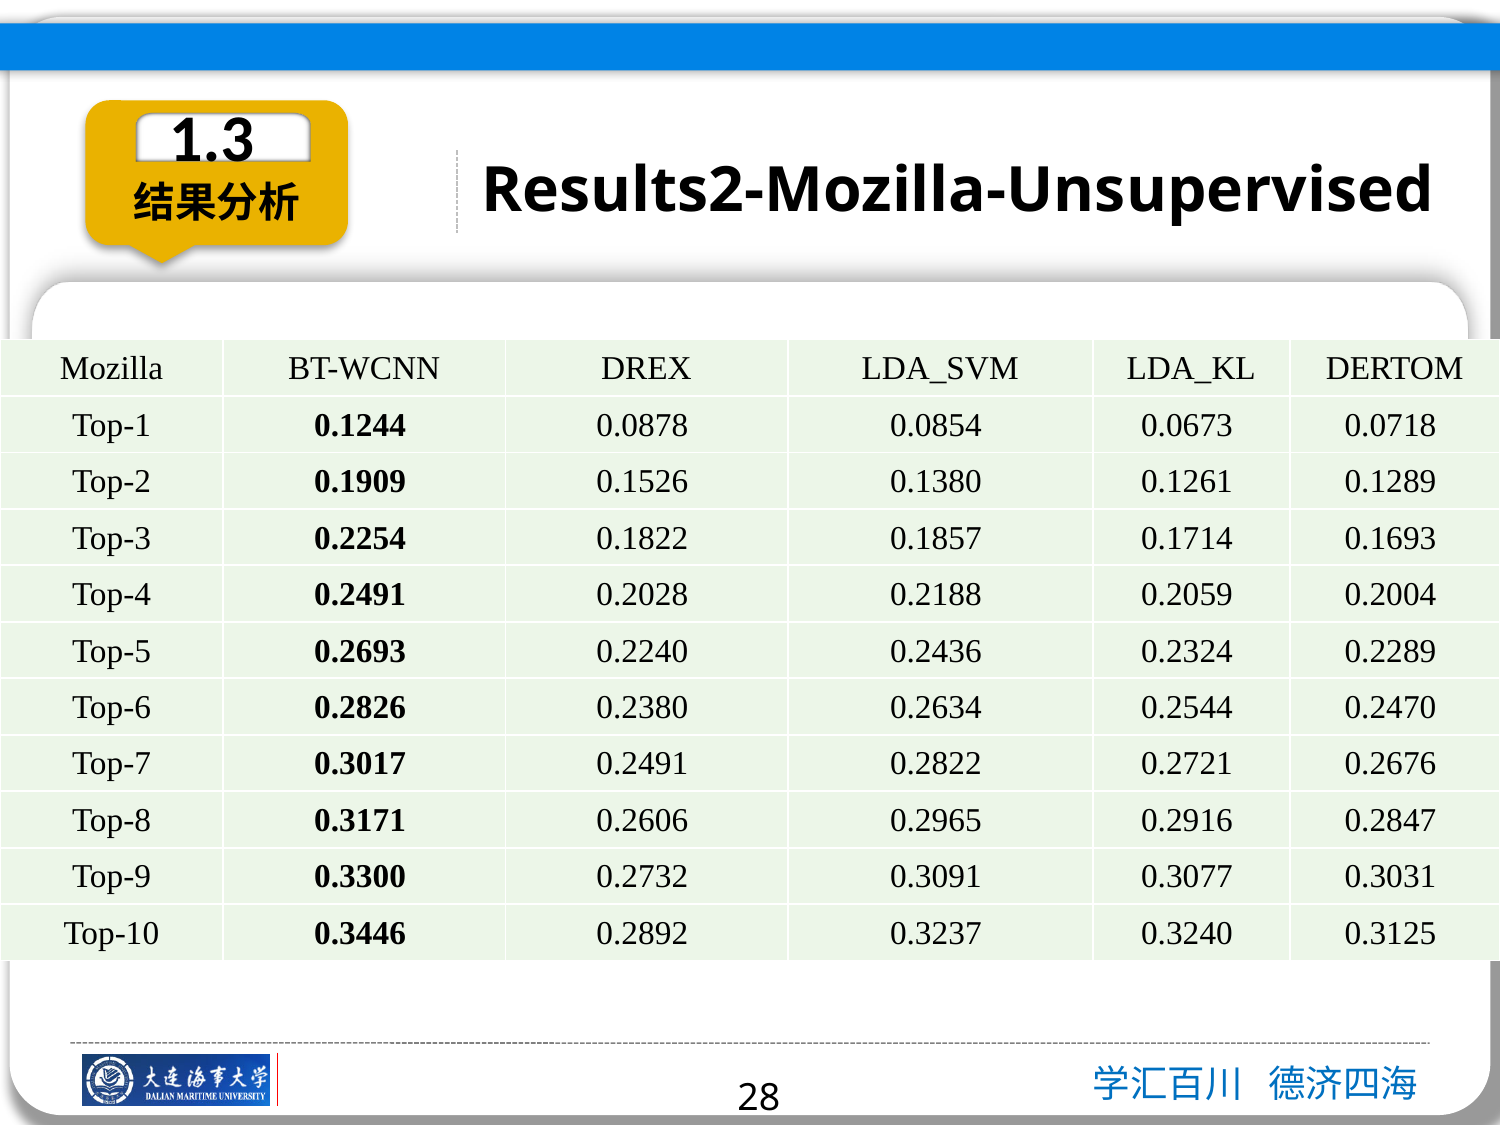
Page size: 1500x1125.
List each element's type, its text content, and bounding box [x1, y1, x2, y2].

picture [82, 1054, 270, 1106]
text_box 28 [704, 1065, 813, 1125]
text_box [0, 21, 1500, 73]
text_box Results2-Mozilla-Unsupervised [466, 107, 1500, 236]
picture [0, 237, 1500, 964]
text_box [85, 100, 349, 246]
